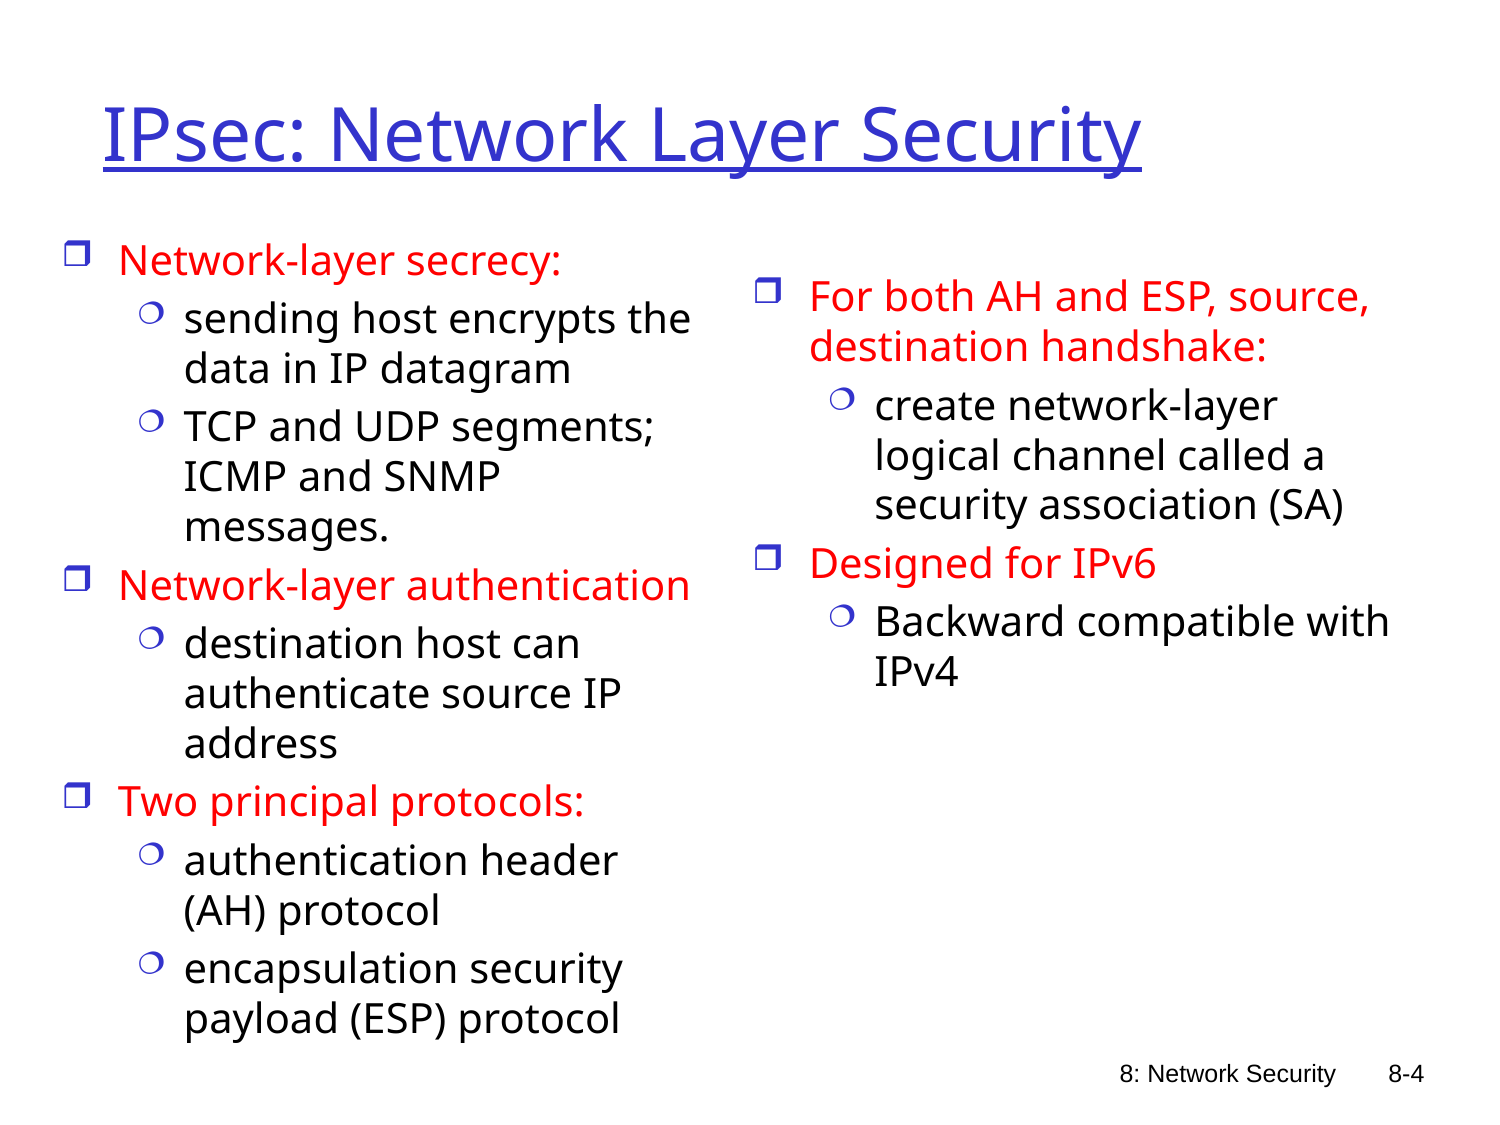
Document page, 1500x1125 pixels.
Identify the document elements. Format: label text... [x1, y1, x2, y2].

title IPsec: Network Layer Security [87, 37, 1363, 225]
footer 8: Network Security [876, 1049, 1353, 1125]
list For both AH and ESP, source, destination handshake: create network-layer logical channel called a security association (SA) Designed for IPv6 Backward compatible with IPv4 [737, 262, 1407, 1025]
slide_number 8-4 [1320, 1049, 1440, 1099]
list Network-layer secrecy: sending host encrypts the data in IP datagram TCP and UDP segments; ICMP and SNMP messages. Network-layer authentication destination host can authenticate source IP address Two principal protocols: authentication header (AH) protocol encapsulation security payload (ESP) protocol [46, 225, 717, 989]
